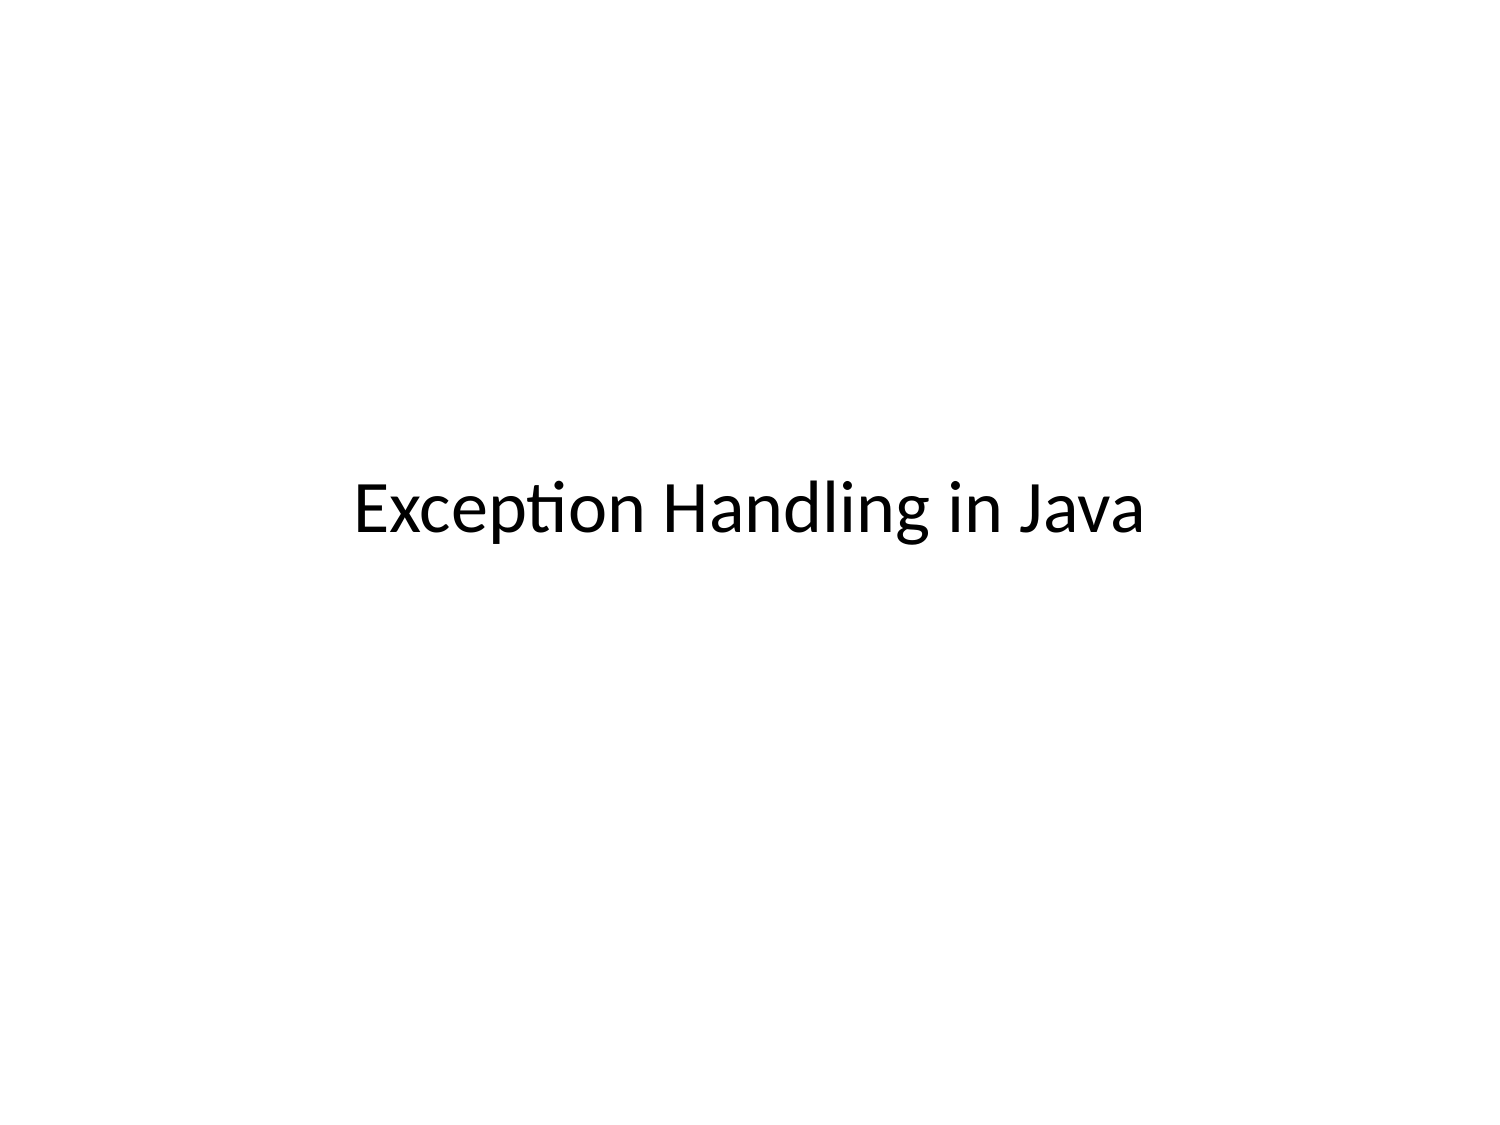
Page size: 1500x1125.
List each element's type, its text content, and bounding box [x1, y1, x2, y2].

title Exception Handling in Java [75, 450, 1425, 555]
